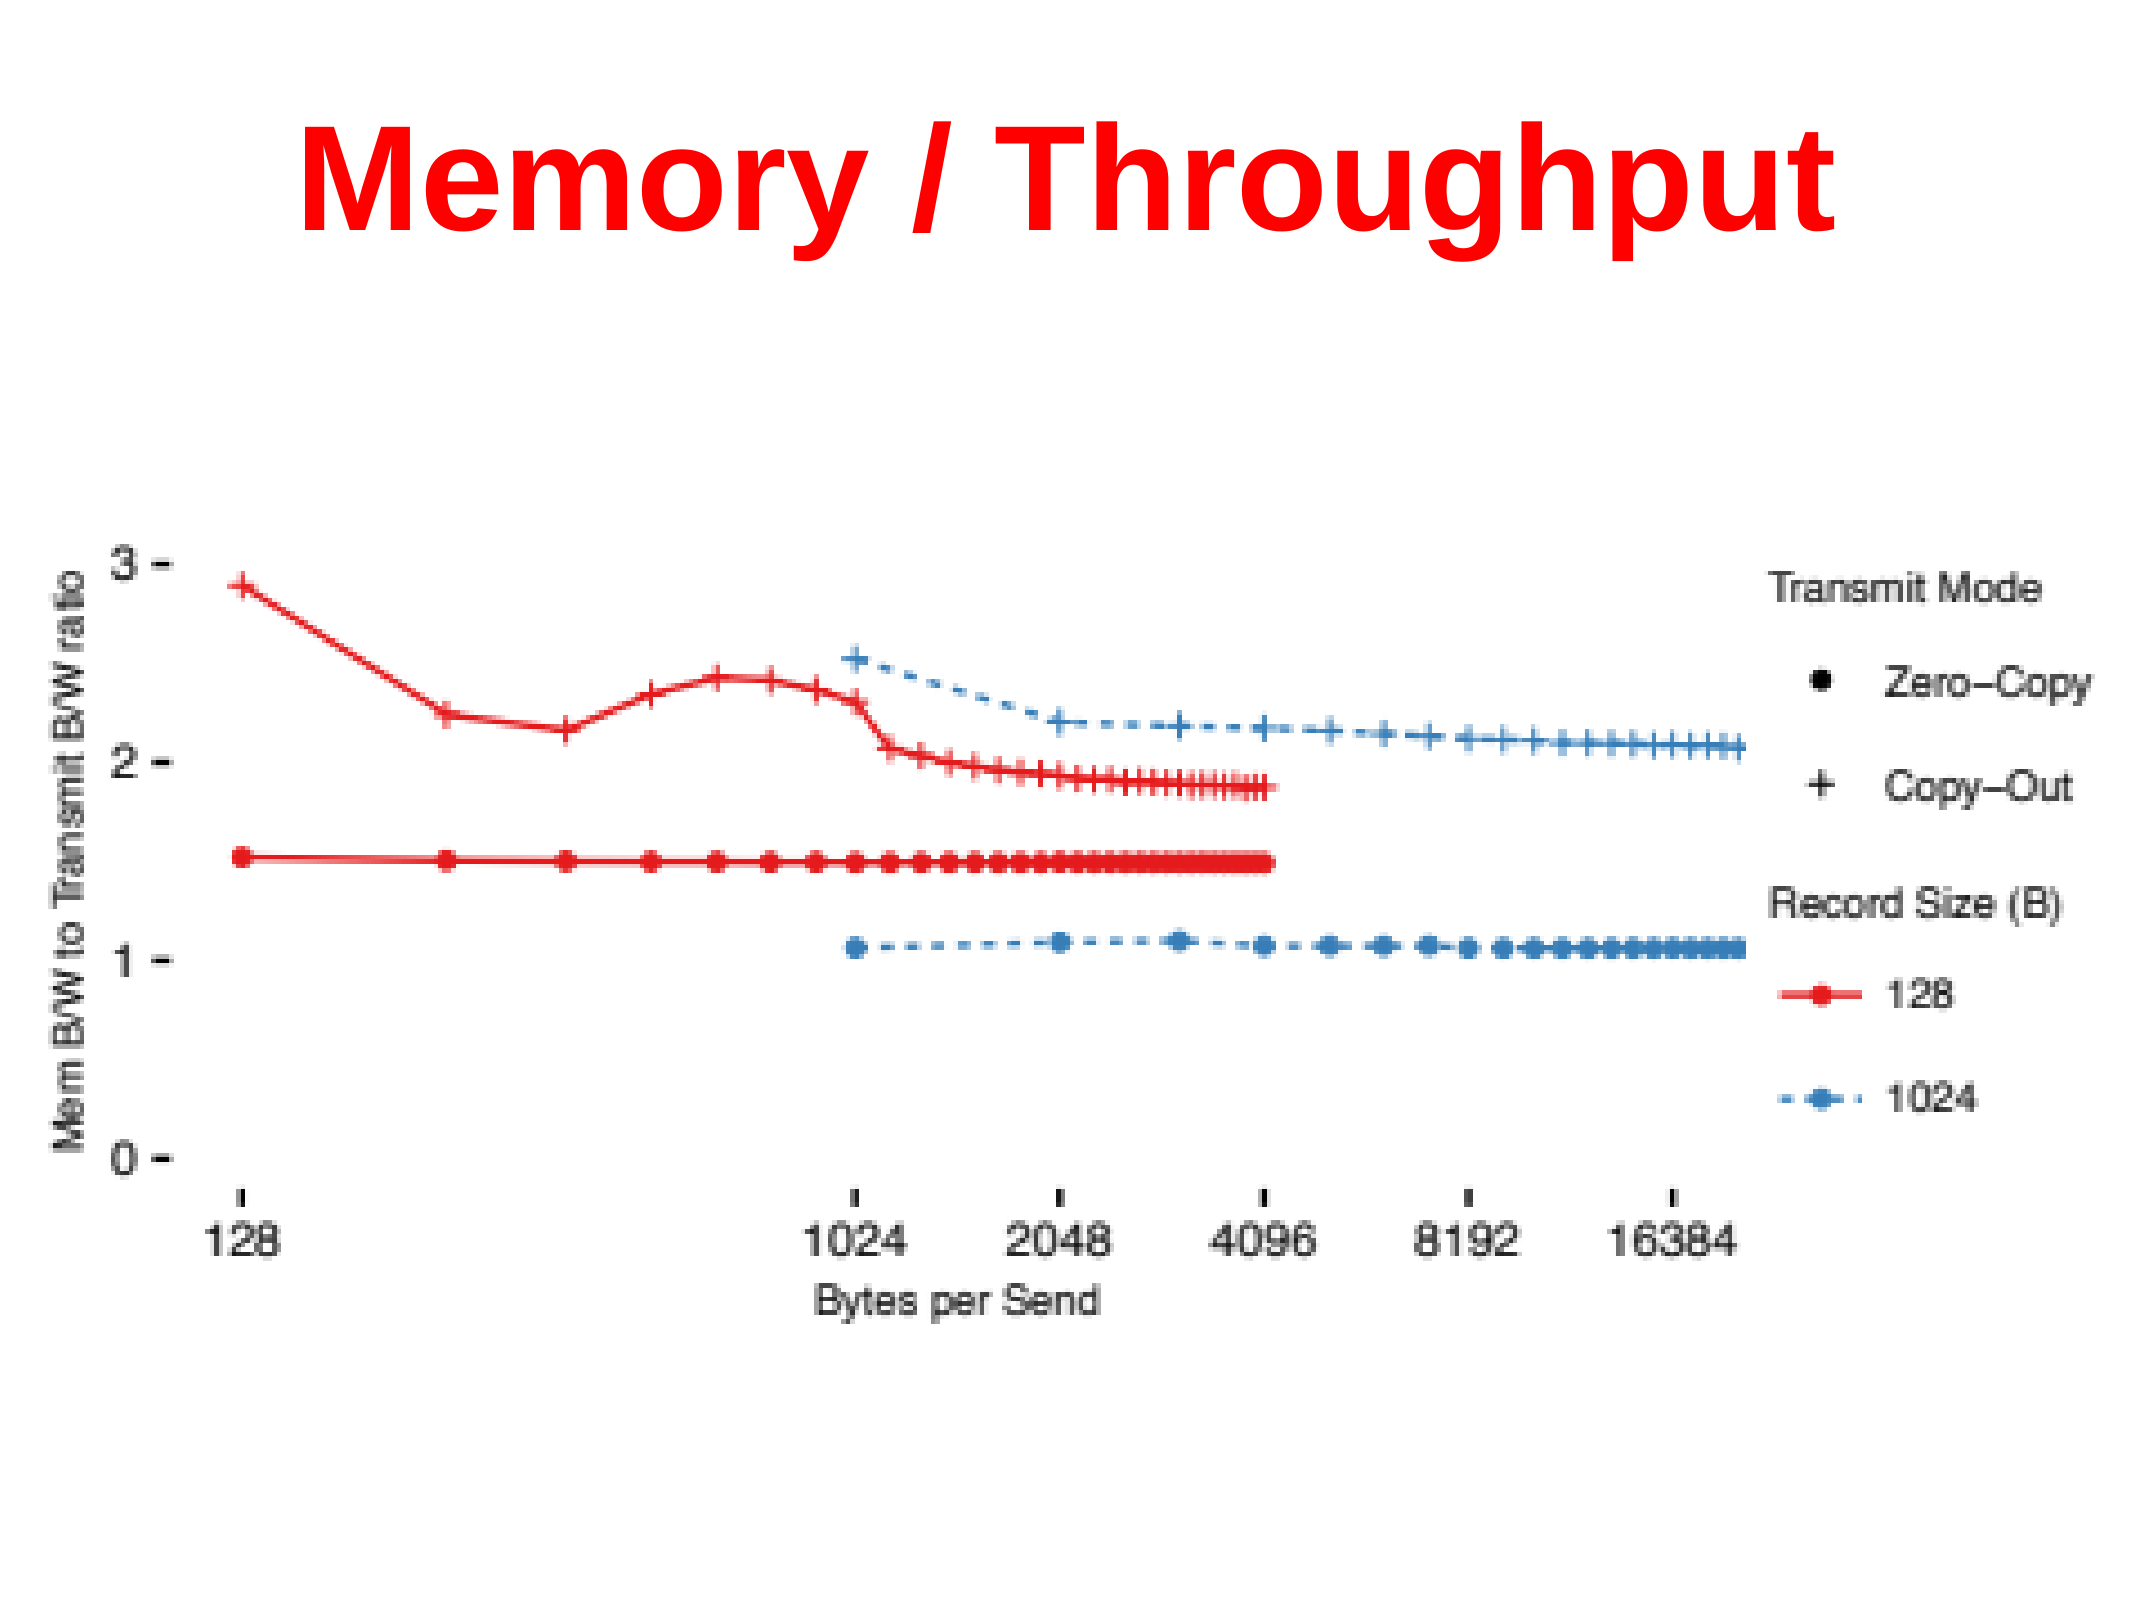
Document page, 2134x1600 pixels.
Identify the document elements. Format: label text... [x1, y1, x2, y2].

title Memory / Throughput [58, 62, 2075, 269]
picture [4, 499, 2134, 1357]
